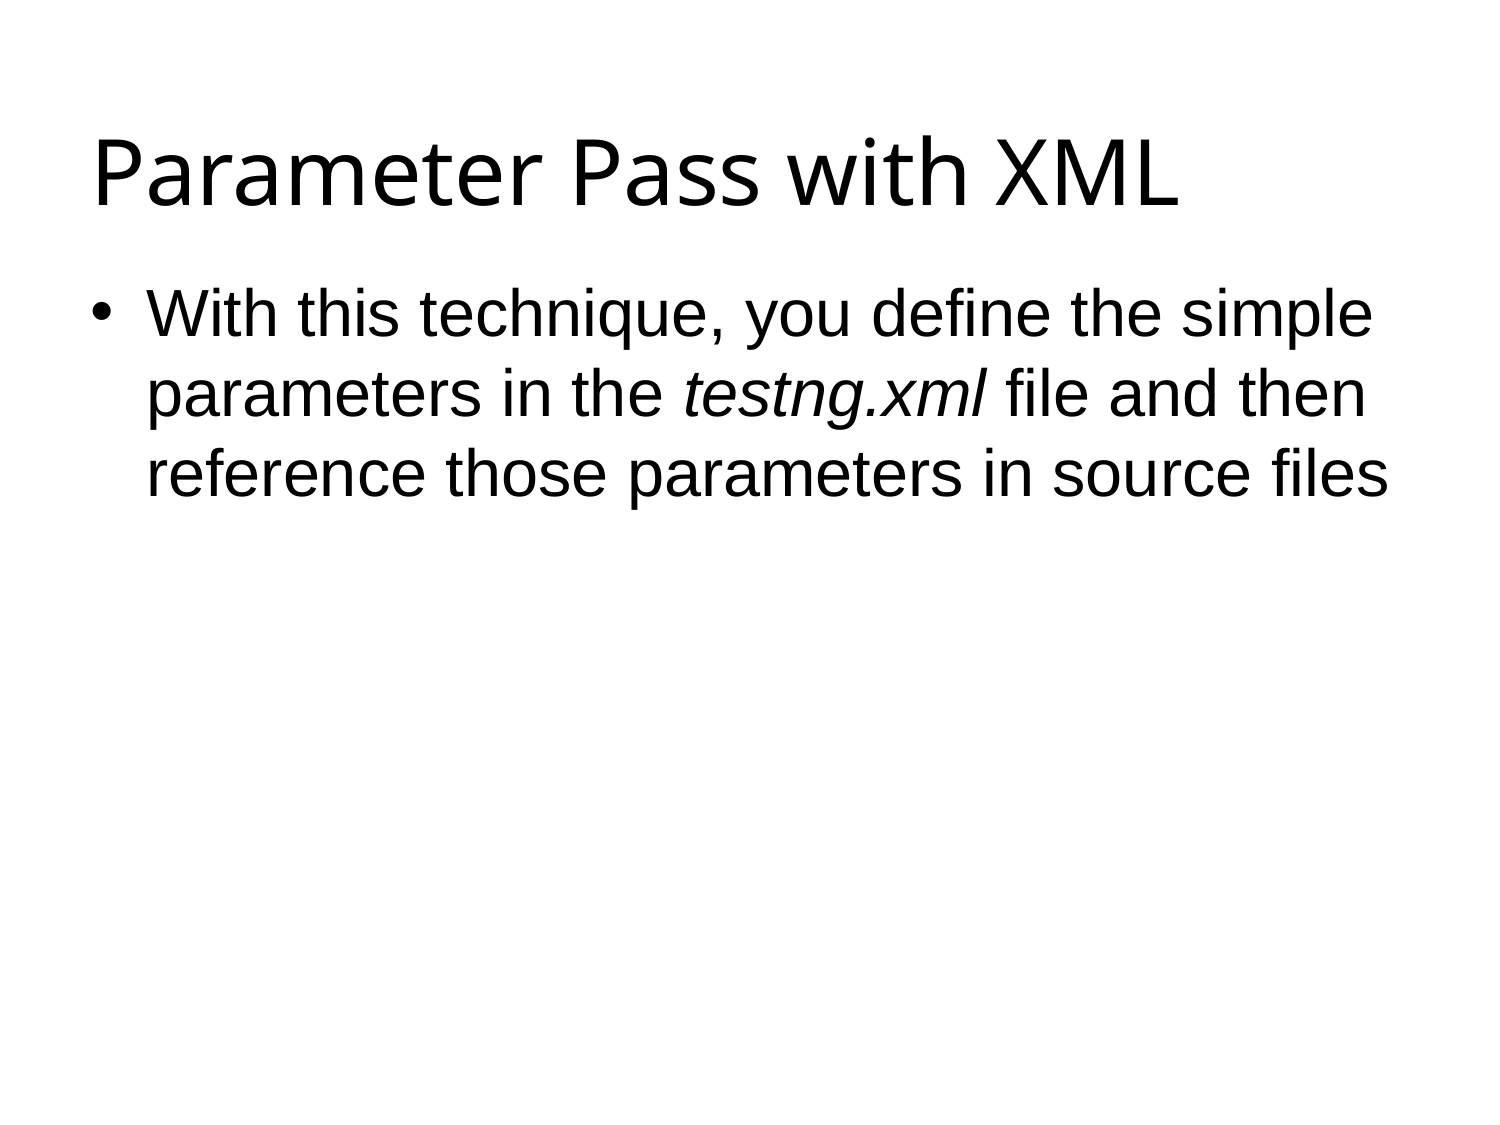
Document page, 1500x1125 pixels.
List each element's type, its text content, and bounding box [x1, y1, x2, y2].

list With this technique, you define the simple parameters in the testng.xml file and then reference those parameters in source files [74, 262, 1426, 1006]
title Parameter Pass with XML [74, 74, 1426, 262]
